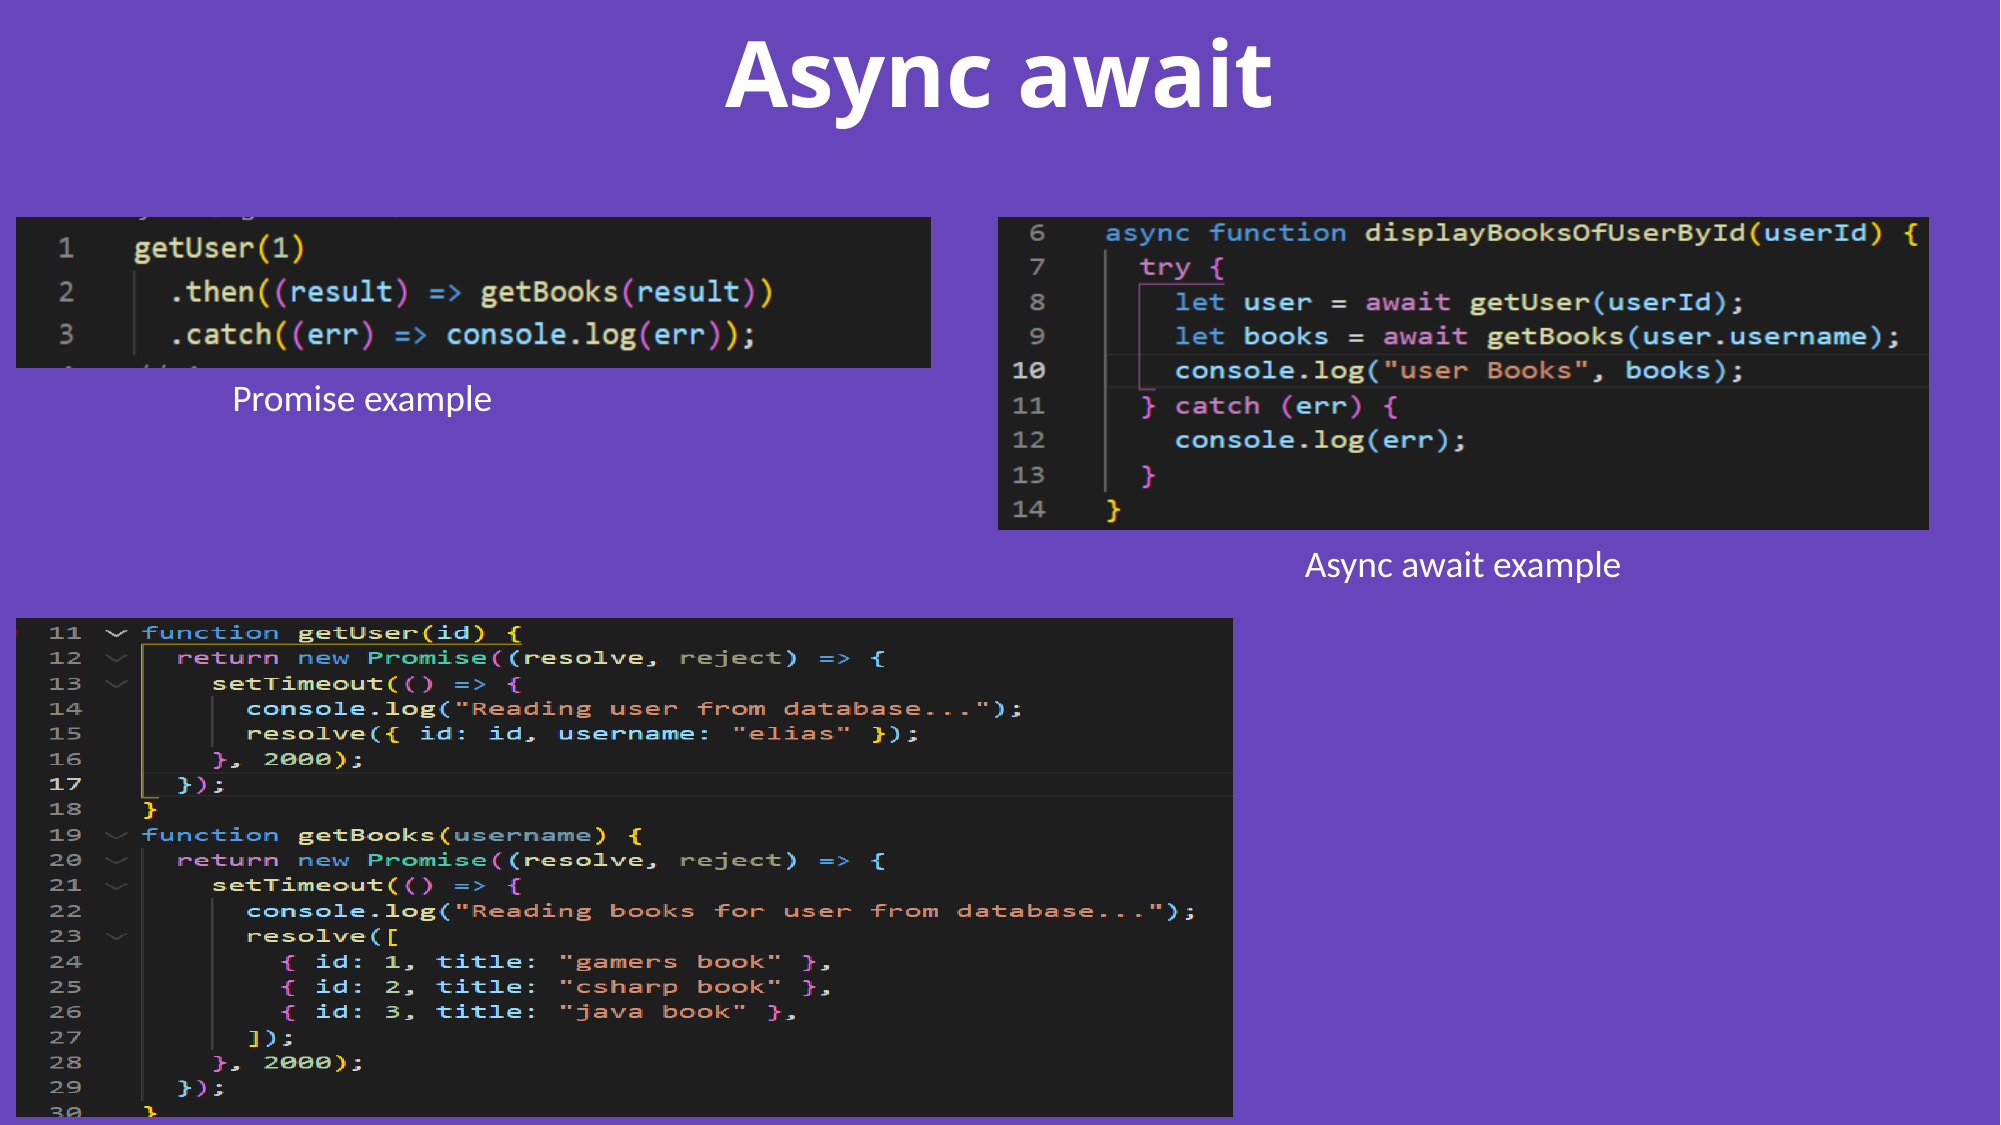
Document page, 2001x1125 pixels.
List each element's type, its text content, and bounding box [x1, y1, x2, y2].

text_box Promise example [217, 368, 508, 427]
picture [998, 217, 1929, 530]
picture [16, 618, 1233, 1117]
text_box Async await example [1289, 532, 1637, 592]
picture [16, 217, 931, 368]
title Async await [137, 17, 1863, 138]
